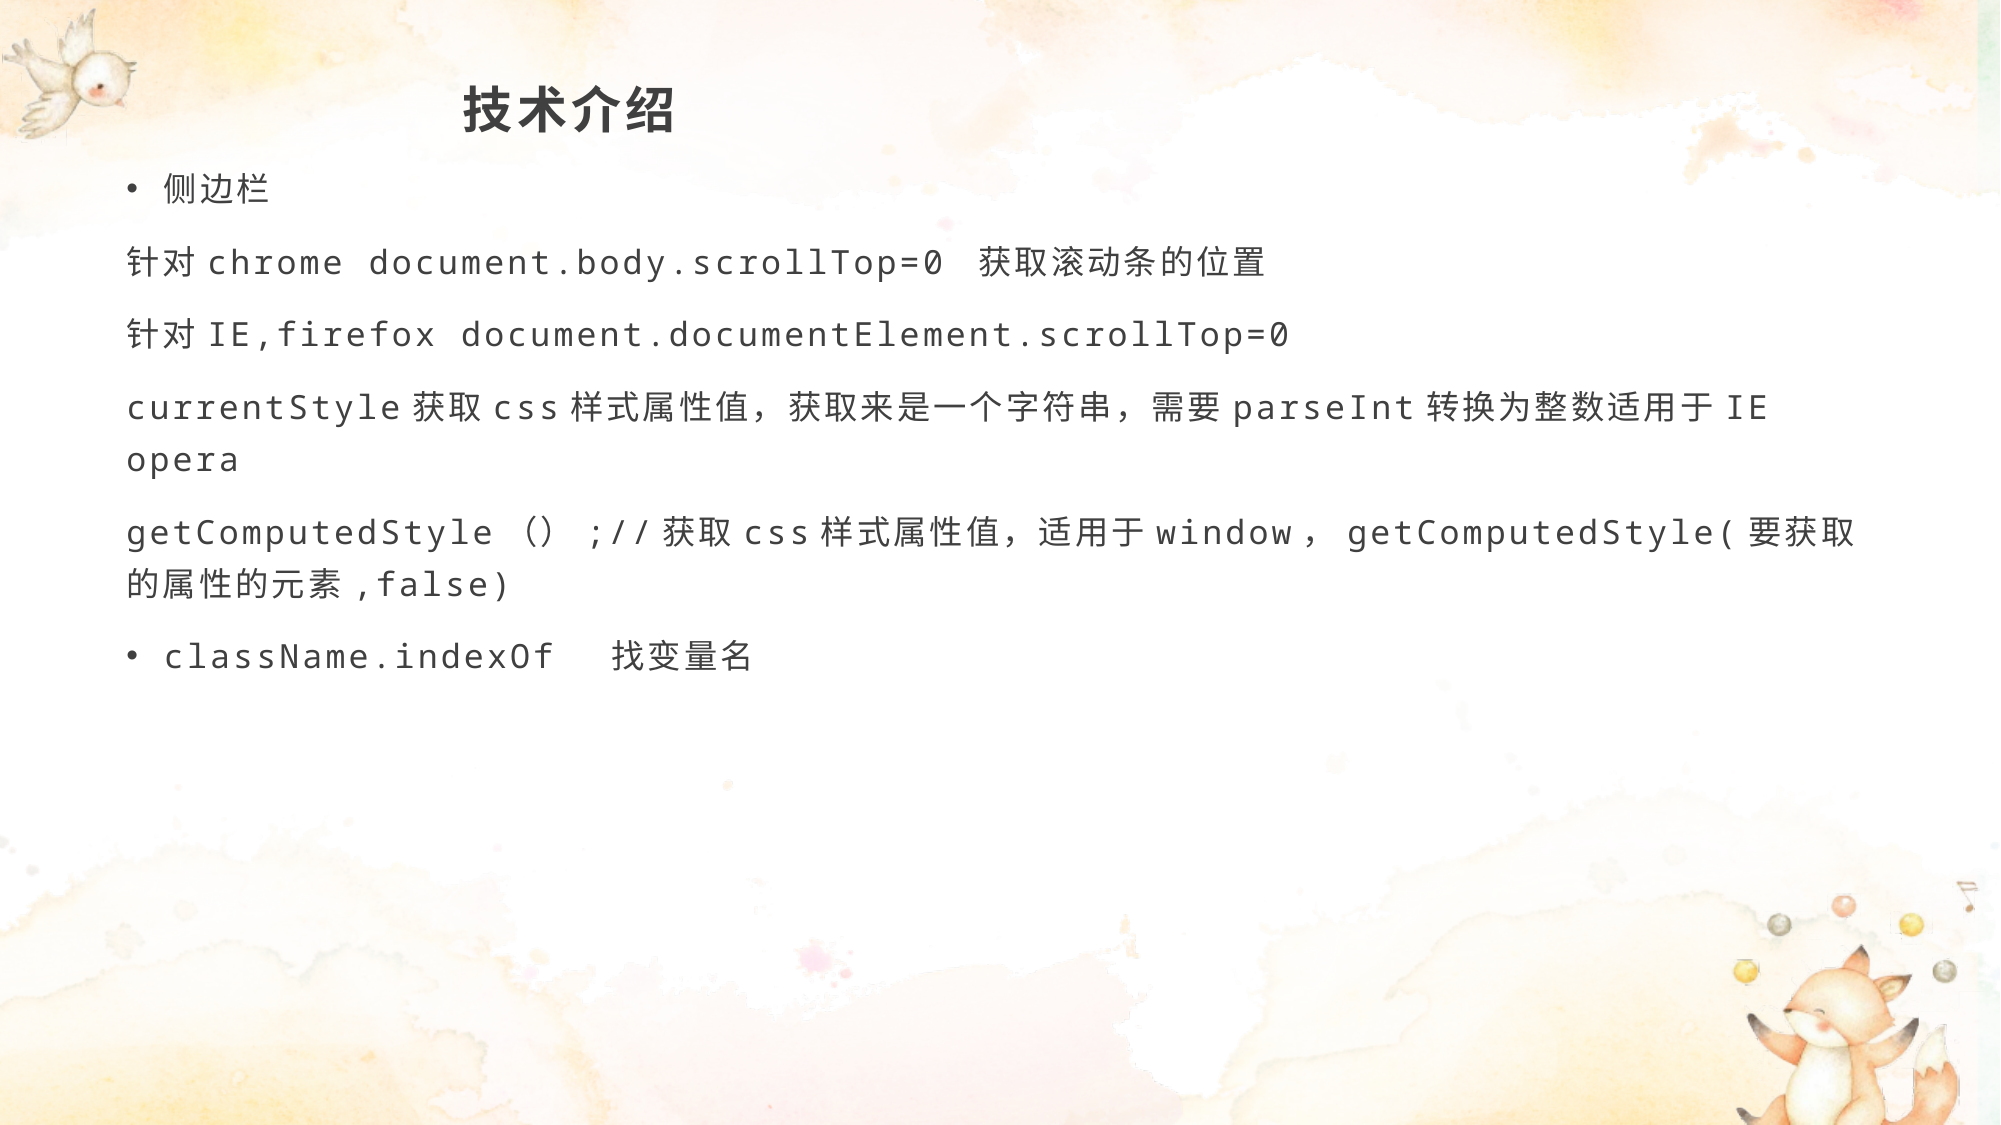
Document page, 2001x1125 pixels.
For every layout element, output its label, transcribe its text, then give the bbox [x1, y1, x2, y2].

title 技术介绍 [109, 72, 1891, 146]
list 侧边栏 针对chrome document.body.scrollTop=0 获取滚动条的位置 针对IE,firefox document.documentElement.scrollTop=0 currentStyle获取css样式属性值，获取来是一个字符串，需要parseInt转换为整数适用于IE opera getComputedStyle（）;//获取css样式属性值，适用于window，getComputedStyle(要获取的属性的元素,false) className.indexOf 找变量名 [109, 156, 1891, 1041]
picture [0, 0, 2000, 1125]
